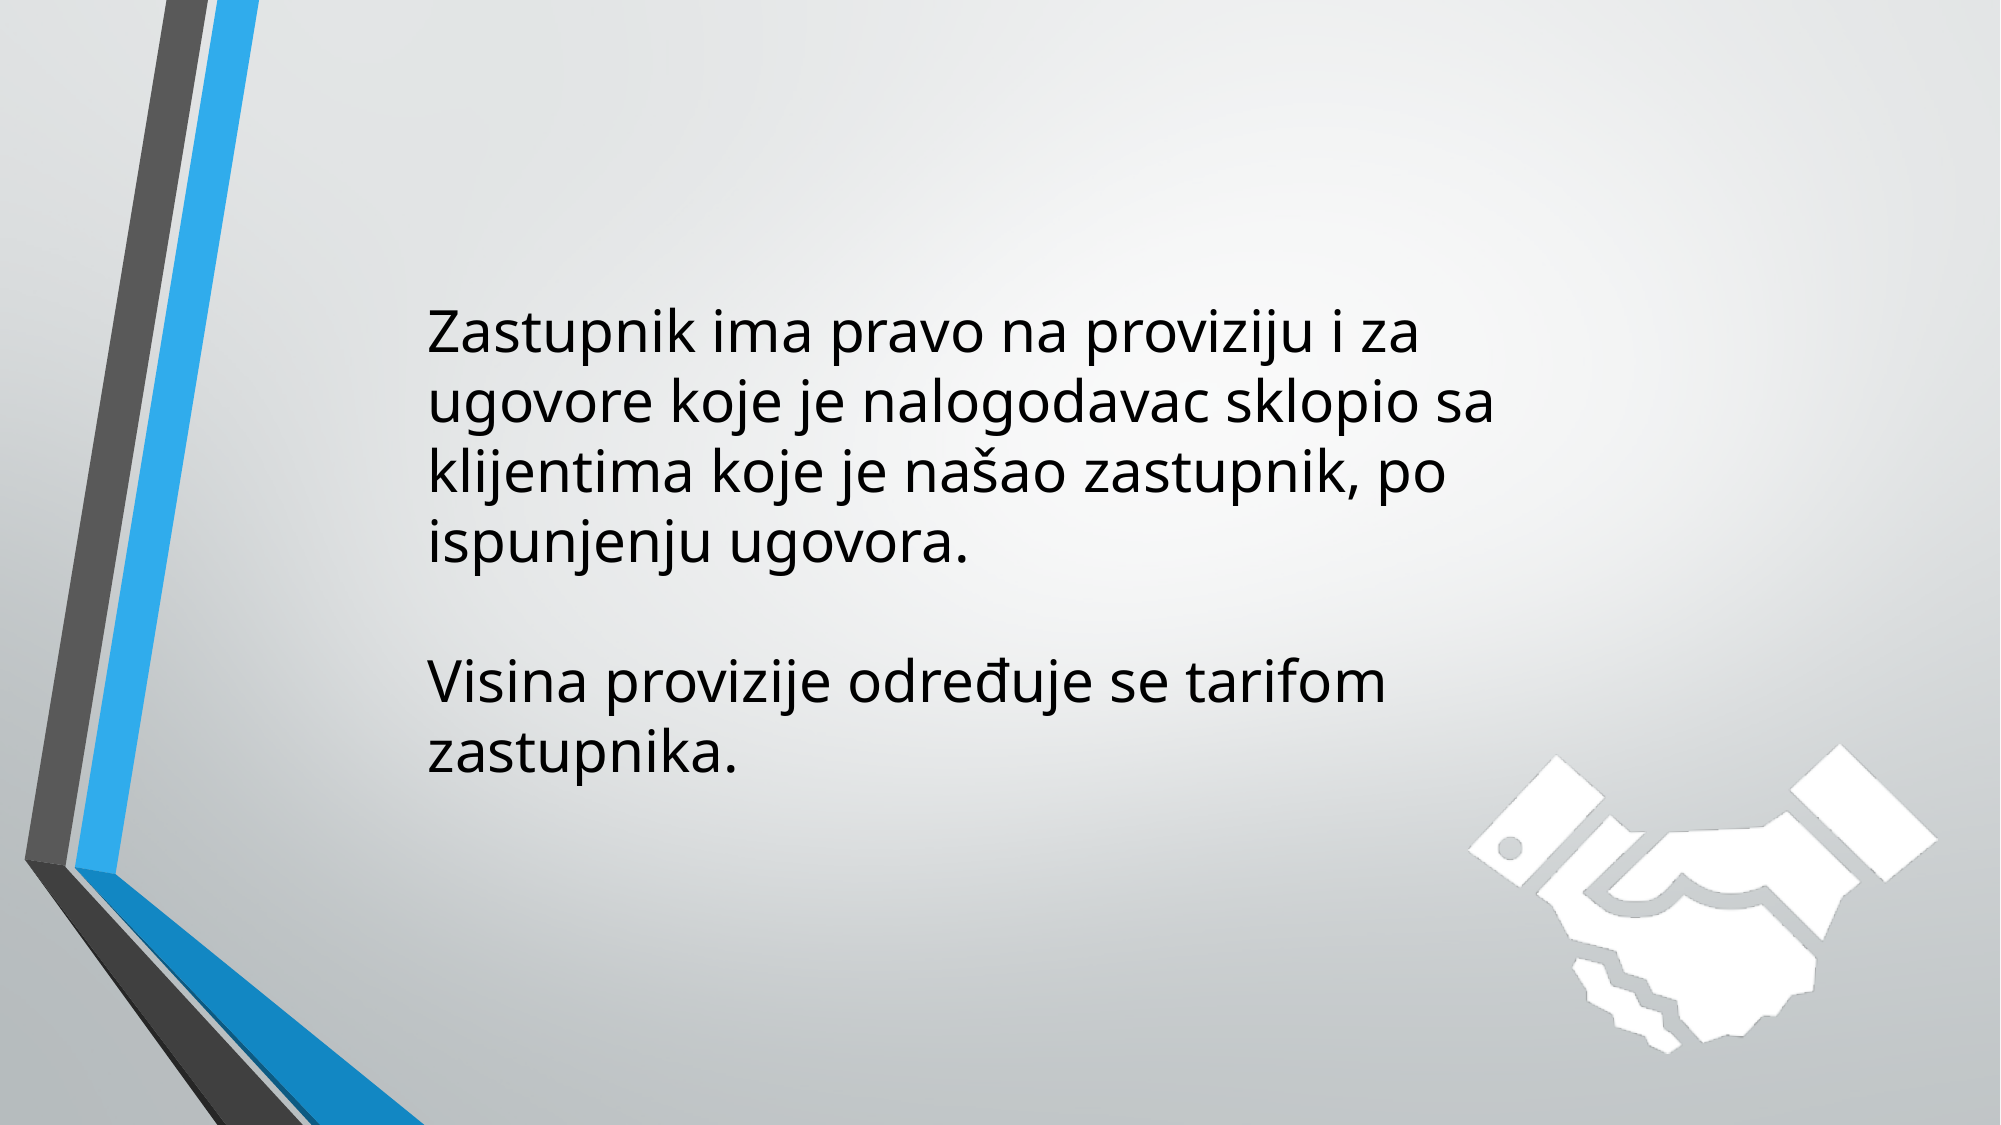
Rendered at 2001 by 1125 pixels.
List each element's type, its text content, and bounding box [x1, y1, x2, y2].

picture [1468, 743, 1938, 1054]
text_box Zastupnik ima pravo na proviziju i za ugovore koje je nalogodavac sklopio sa klijentima koje je našao zastupnik, po ispunjenju ugovora. Visina provizije određuje se tarifom zastupnika. [412, 286, 1669, 792]
